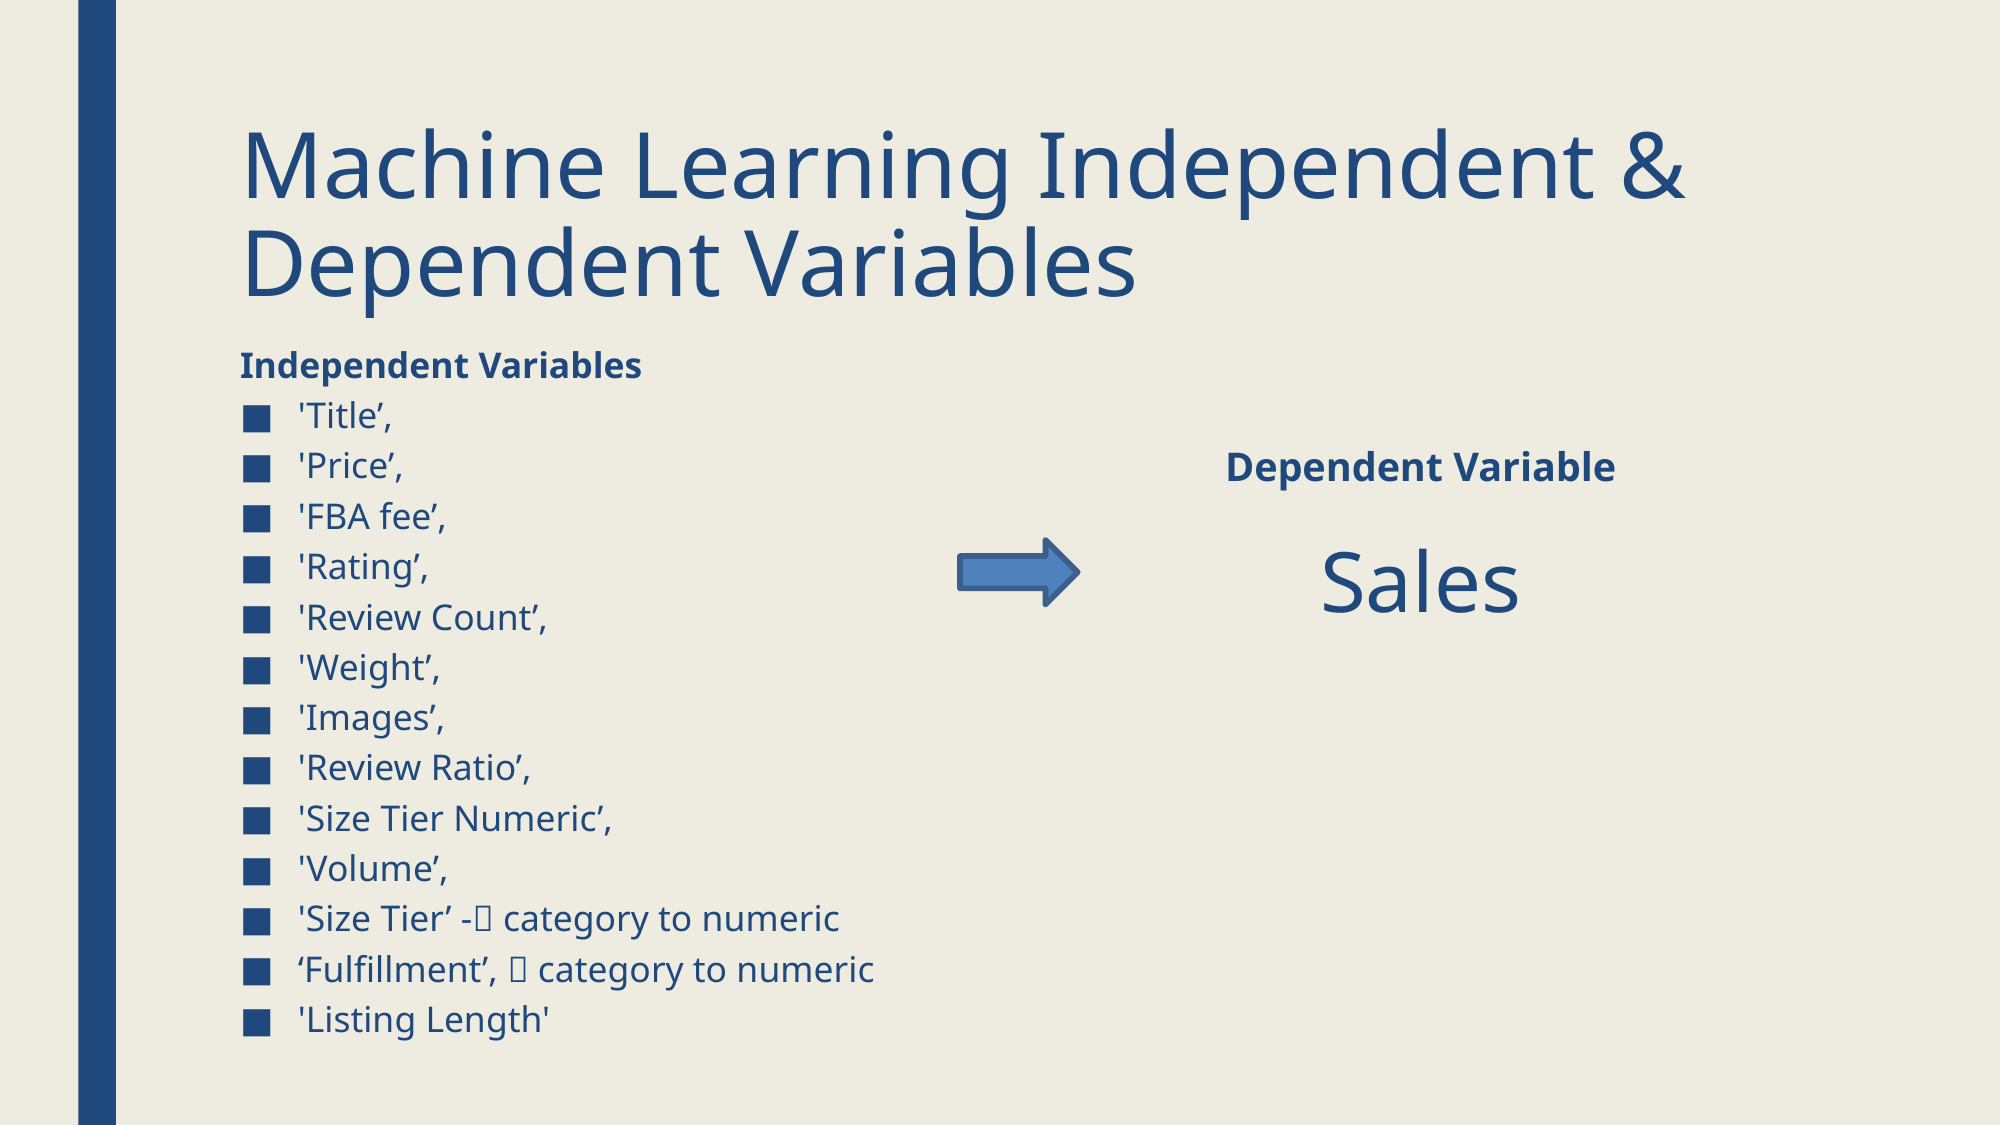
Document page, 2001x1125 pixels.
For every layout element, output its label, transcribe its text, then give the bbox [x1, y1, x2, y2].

list Independent Variables 'Title’, 'Price’, 'FBA fee’, 'Rating’, 'Review Count’, 'Weight’, 'Images’, 'Review Ratio’, 'Size Tier Numeric’, 'Volume’, 'Size Tier’ - category to numeric ‘Fulfillment’,  category to numeric 'Listing Length' [225, 331, 905, 1050]
text_box [957, 537, 1081, 608]
title Machine Learning Independent & Dependent Variables [225, 112, 1800, 357]
text_box Dependent Variable Sales [1095, 439, 1747, 639]
